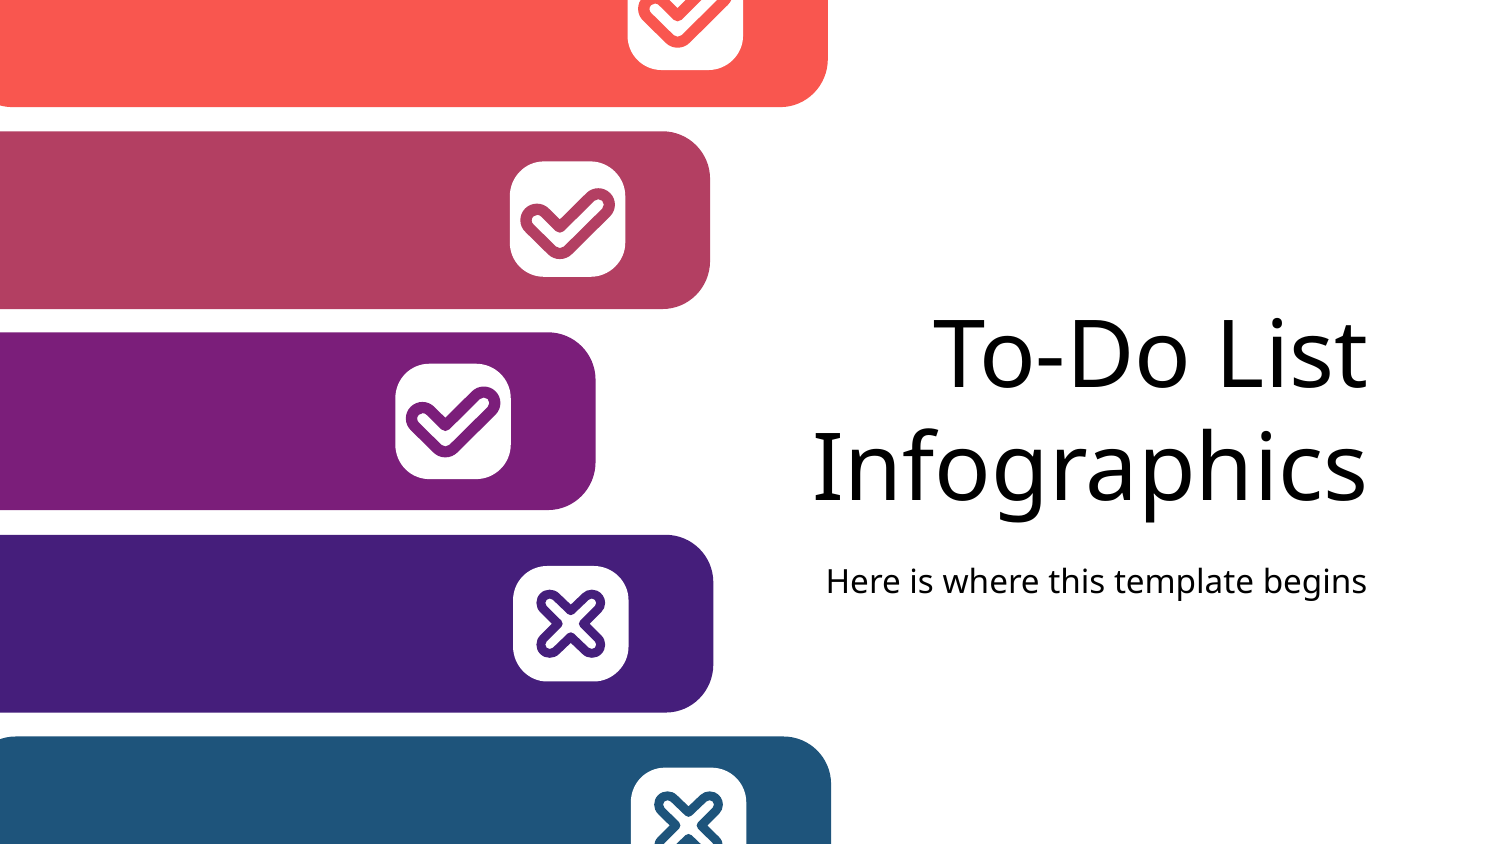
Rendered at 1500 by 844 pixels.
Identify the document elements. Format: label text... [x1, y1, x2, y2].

title To-Do List Infographics [835, 228, 1384, 546]
subtitle Here is where this template begins [835, 546, 1384, 615]
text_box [0, 0, 832, 844]
